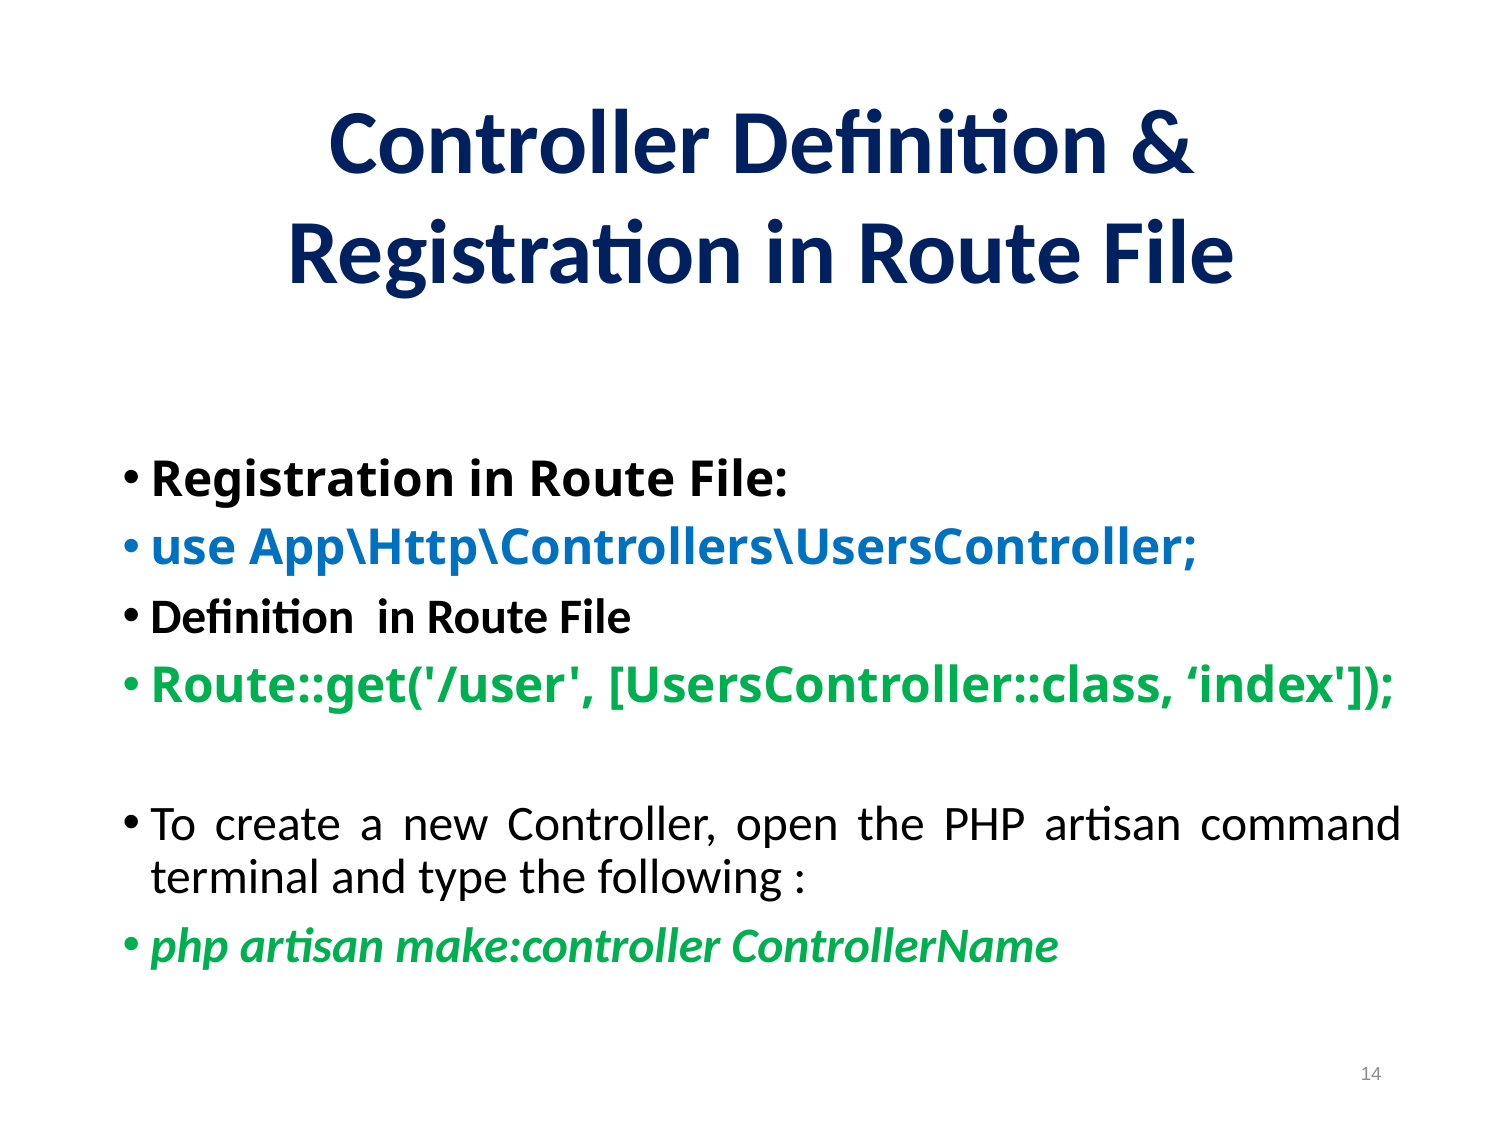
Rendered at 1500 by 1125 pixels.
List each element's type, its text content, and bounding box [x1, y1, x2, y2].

list Registration in Route File: use App\Http\Controllers\UsersController; Definition in Route File Route::get('/user', [UsersController::class, ‘index']); To create a new Controller, open the PHP artisan command terminal and type the following : php artisan make:controller ControllerName [107, 370, 1418, 994]
text_box Controller Definition & Registration in Route File [99, 74, 1425, 310]
slide_number 14 [1059, 1042, 1397, 1103]
